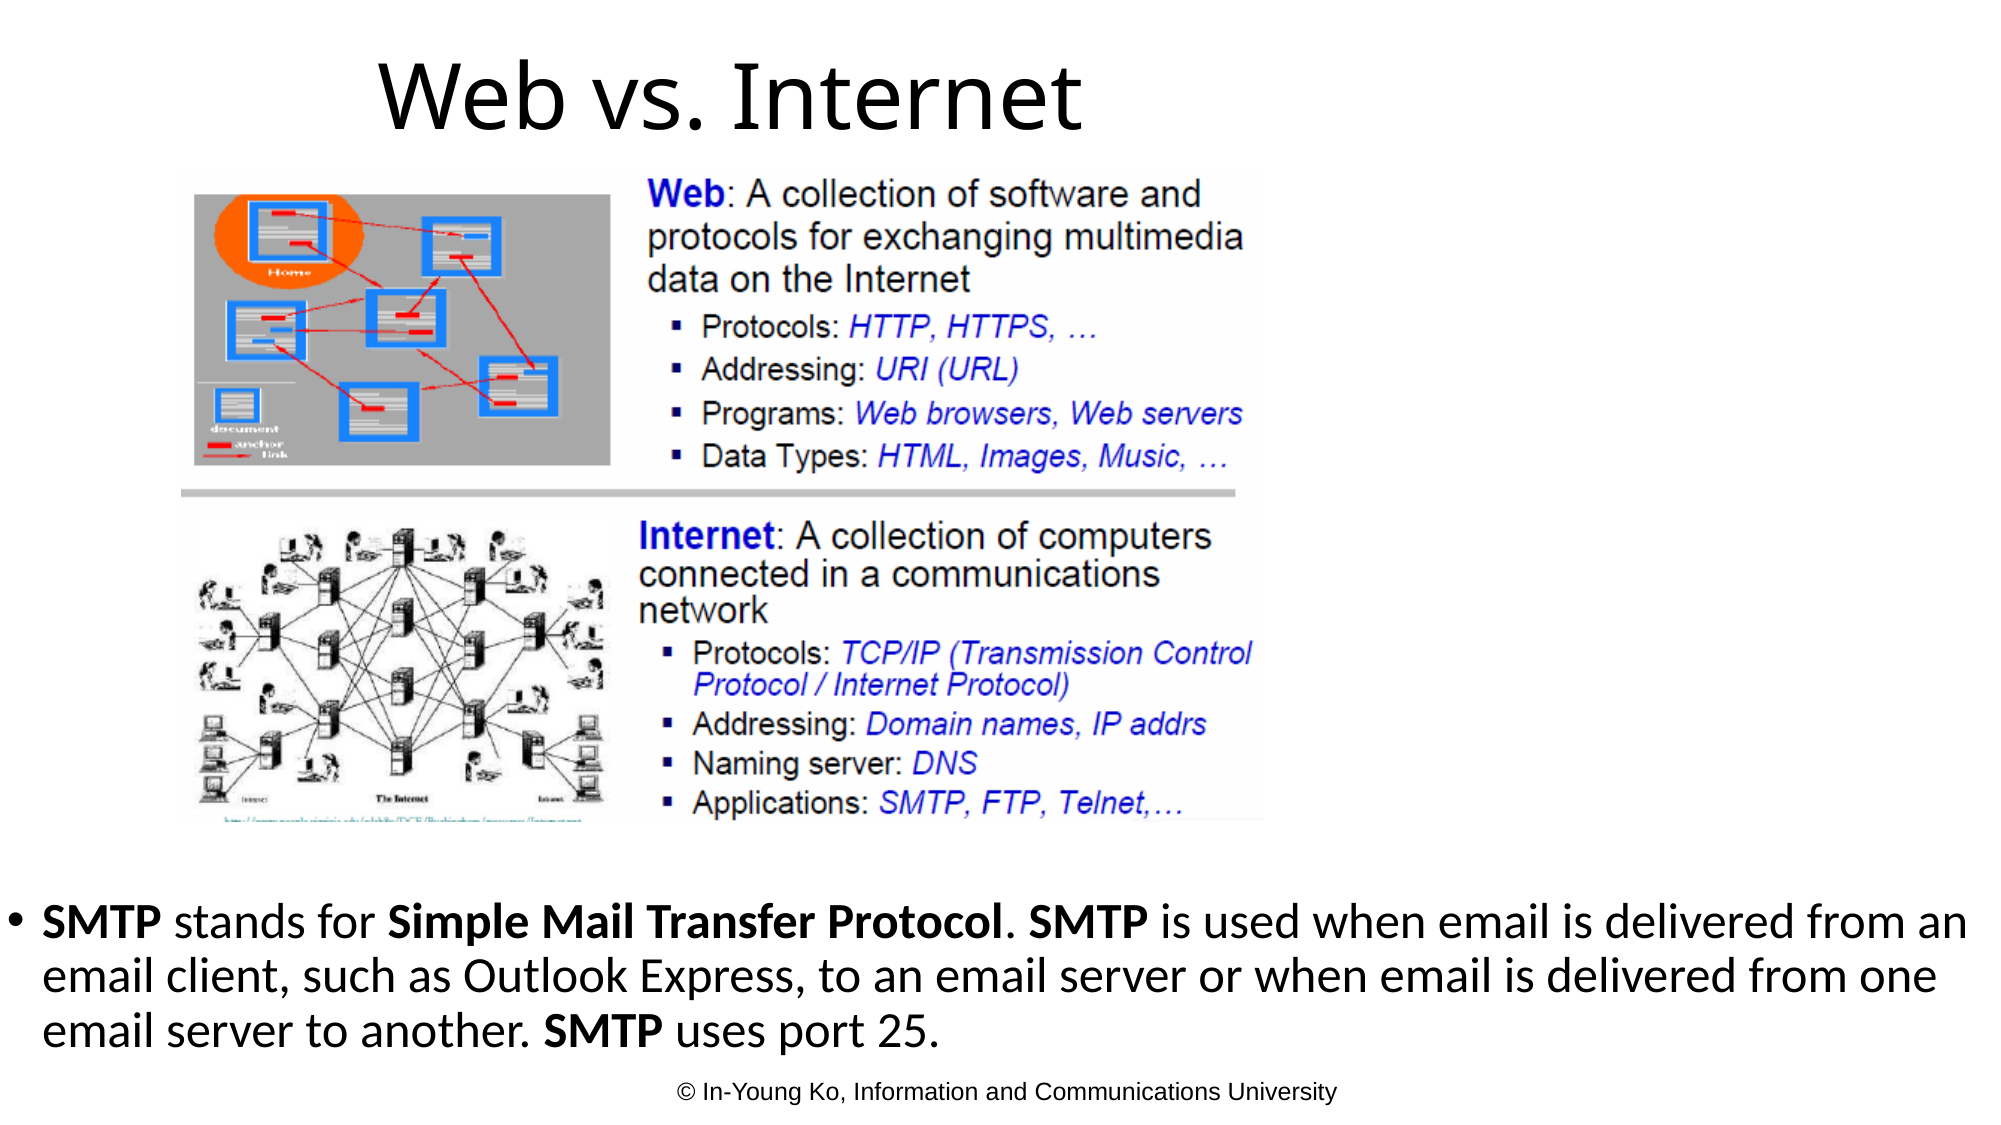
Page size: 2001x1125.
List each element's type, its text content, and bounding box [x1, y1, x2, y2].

picture [181, 170, 1264, 822]
title Web vs. Internet [362, 12, 1638, 188]
list SMTP stands for Simple Mail Transfer Protocol. SMTP is used when email is delivered from an email client, such as Outlook Express, to an email server or when email is delivered from one email server to another. SMTP uses port 25. [0, 887, 2000, 1068]
text_box © In-Young Ko, Information and Communications University [662, 1067, 1357, 1113]
